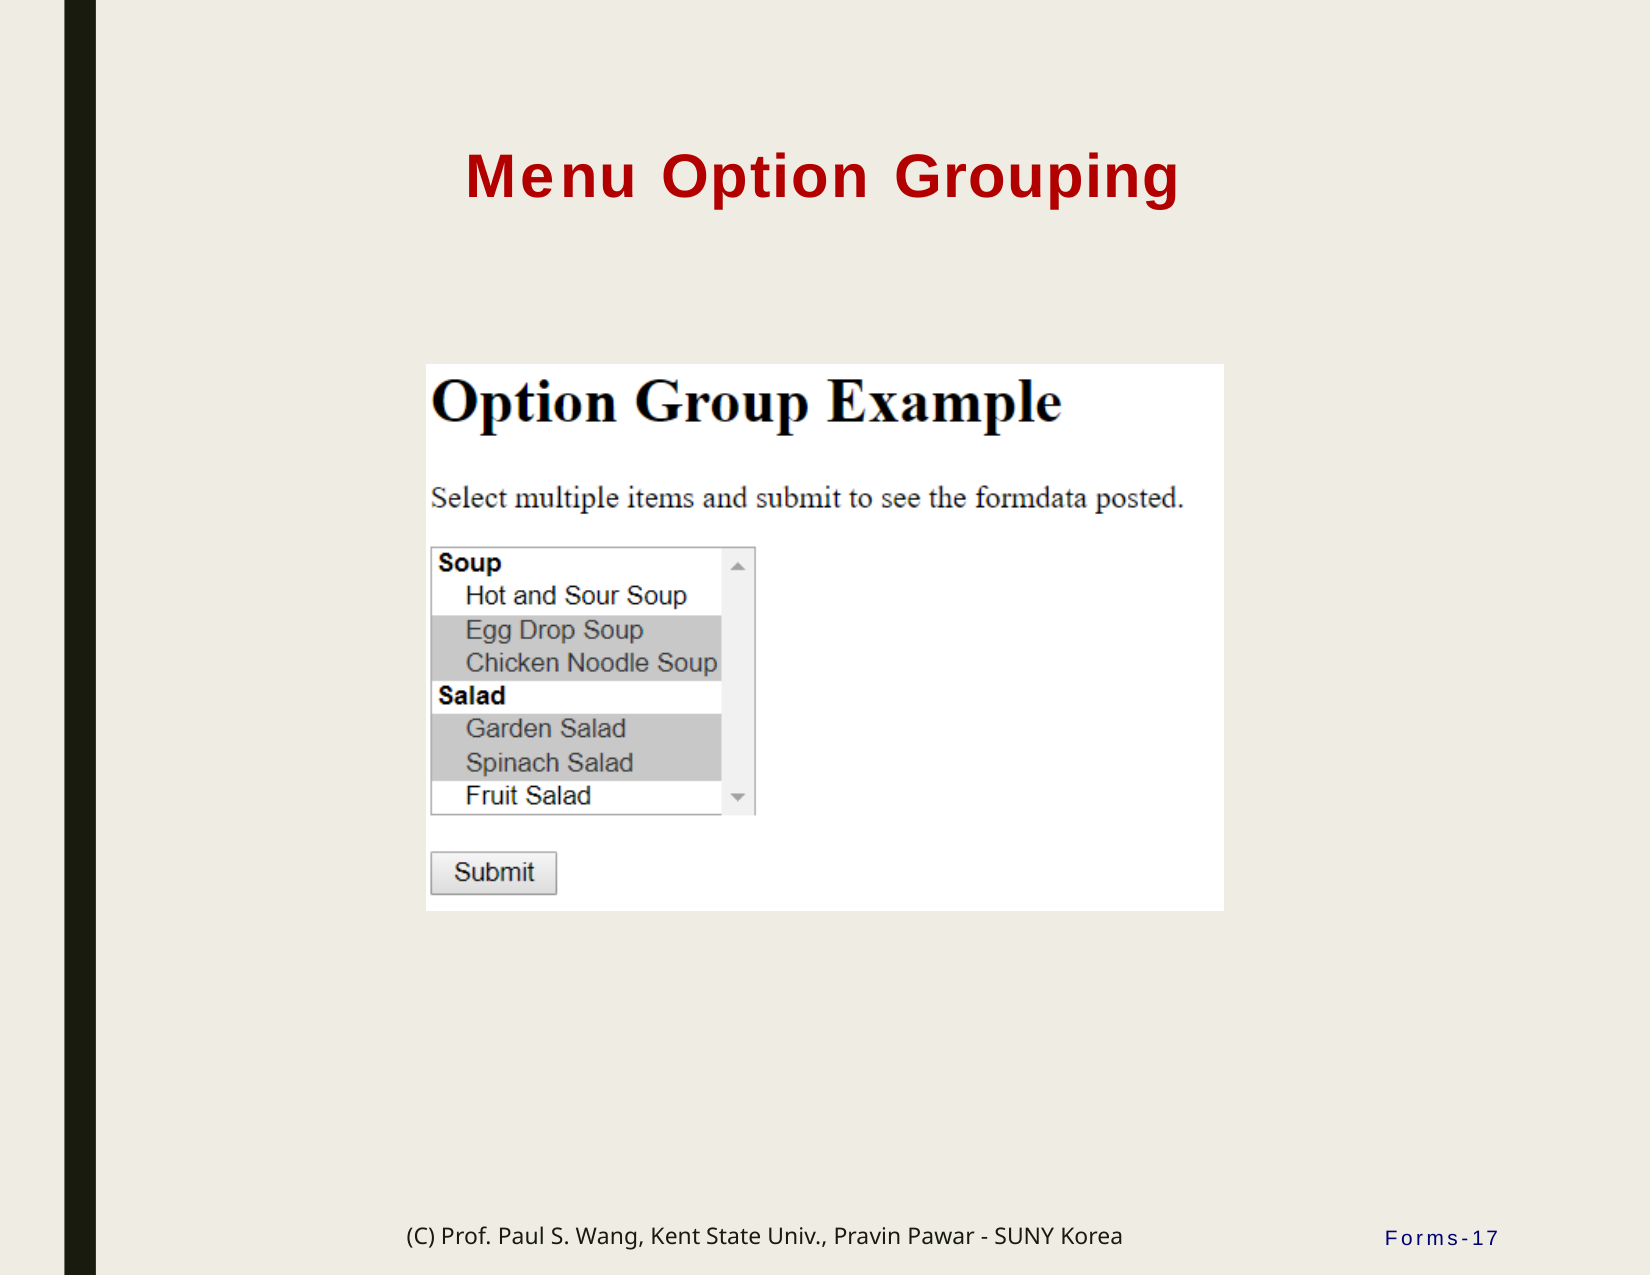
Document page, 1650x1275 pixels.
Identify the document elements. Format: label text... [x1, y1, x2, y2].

slide_number Forms-17 [1281, 1199, 1498, 1275]
footer (C) Prof. Paul S. Wang, Kent State Univ., Pravin Pawar - SUNY Korea [391, 1199, 1242, 1275]
title Menu Option Grouping [185, 127, 1485, 404]
picture [426, 363, 1224, 911]
